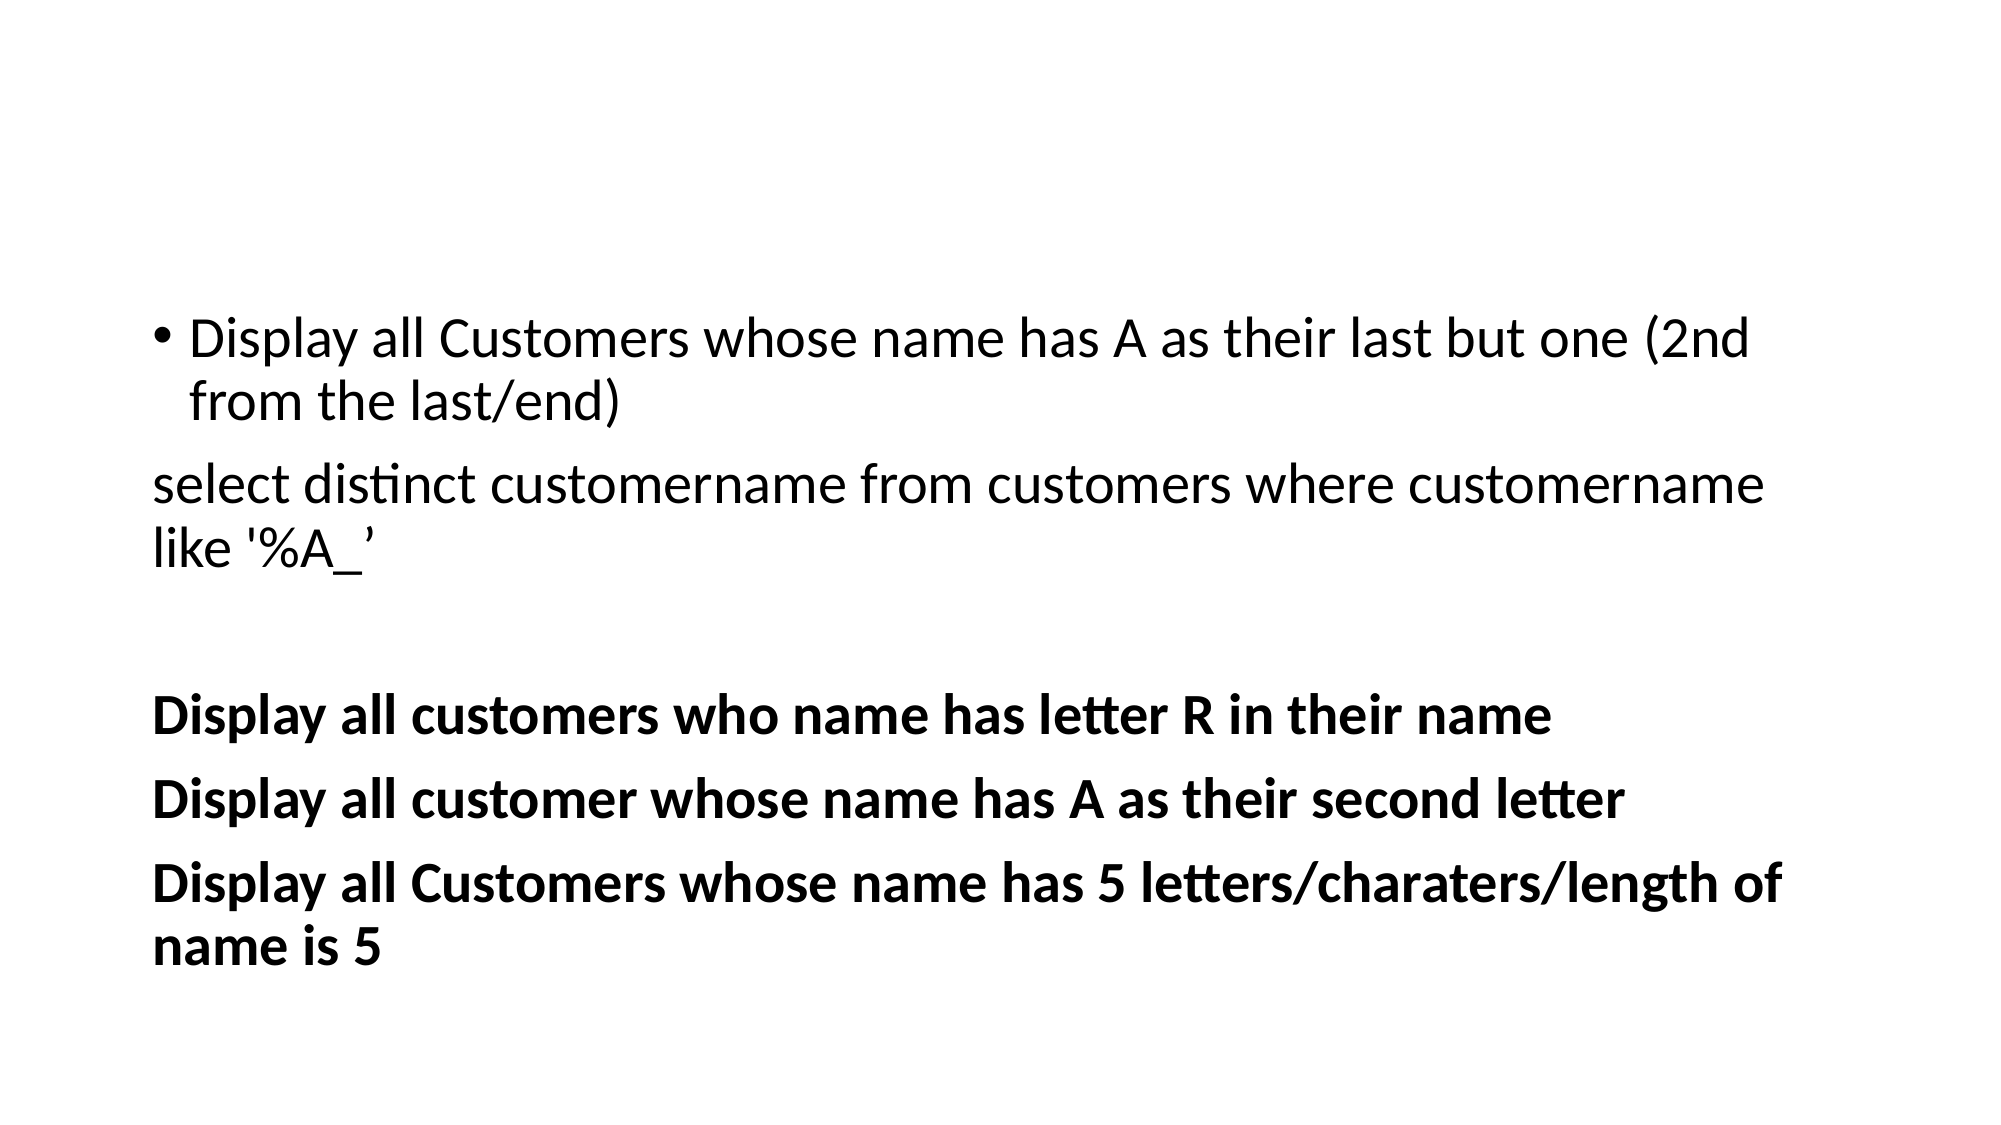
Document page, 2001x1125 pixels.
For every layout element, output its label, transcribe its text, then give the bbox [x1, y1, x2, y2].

list Display all Customers whose name has A as their last but one (2nd from the last/end) select distinct customername from customers where customername like '%A_’ Display all customers who name has letter R in their name Display all customer whose name has A as their second letter Display all Customers whose name has 5 letters/charaters/length of name is 5 [137, 299, 1863, 1014]
